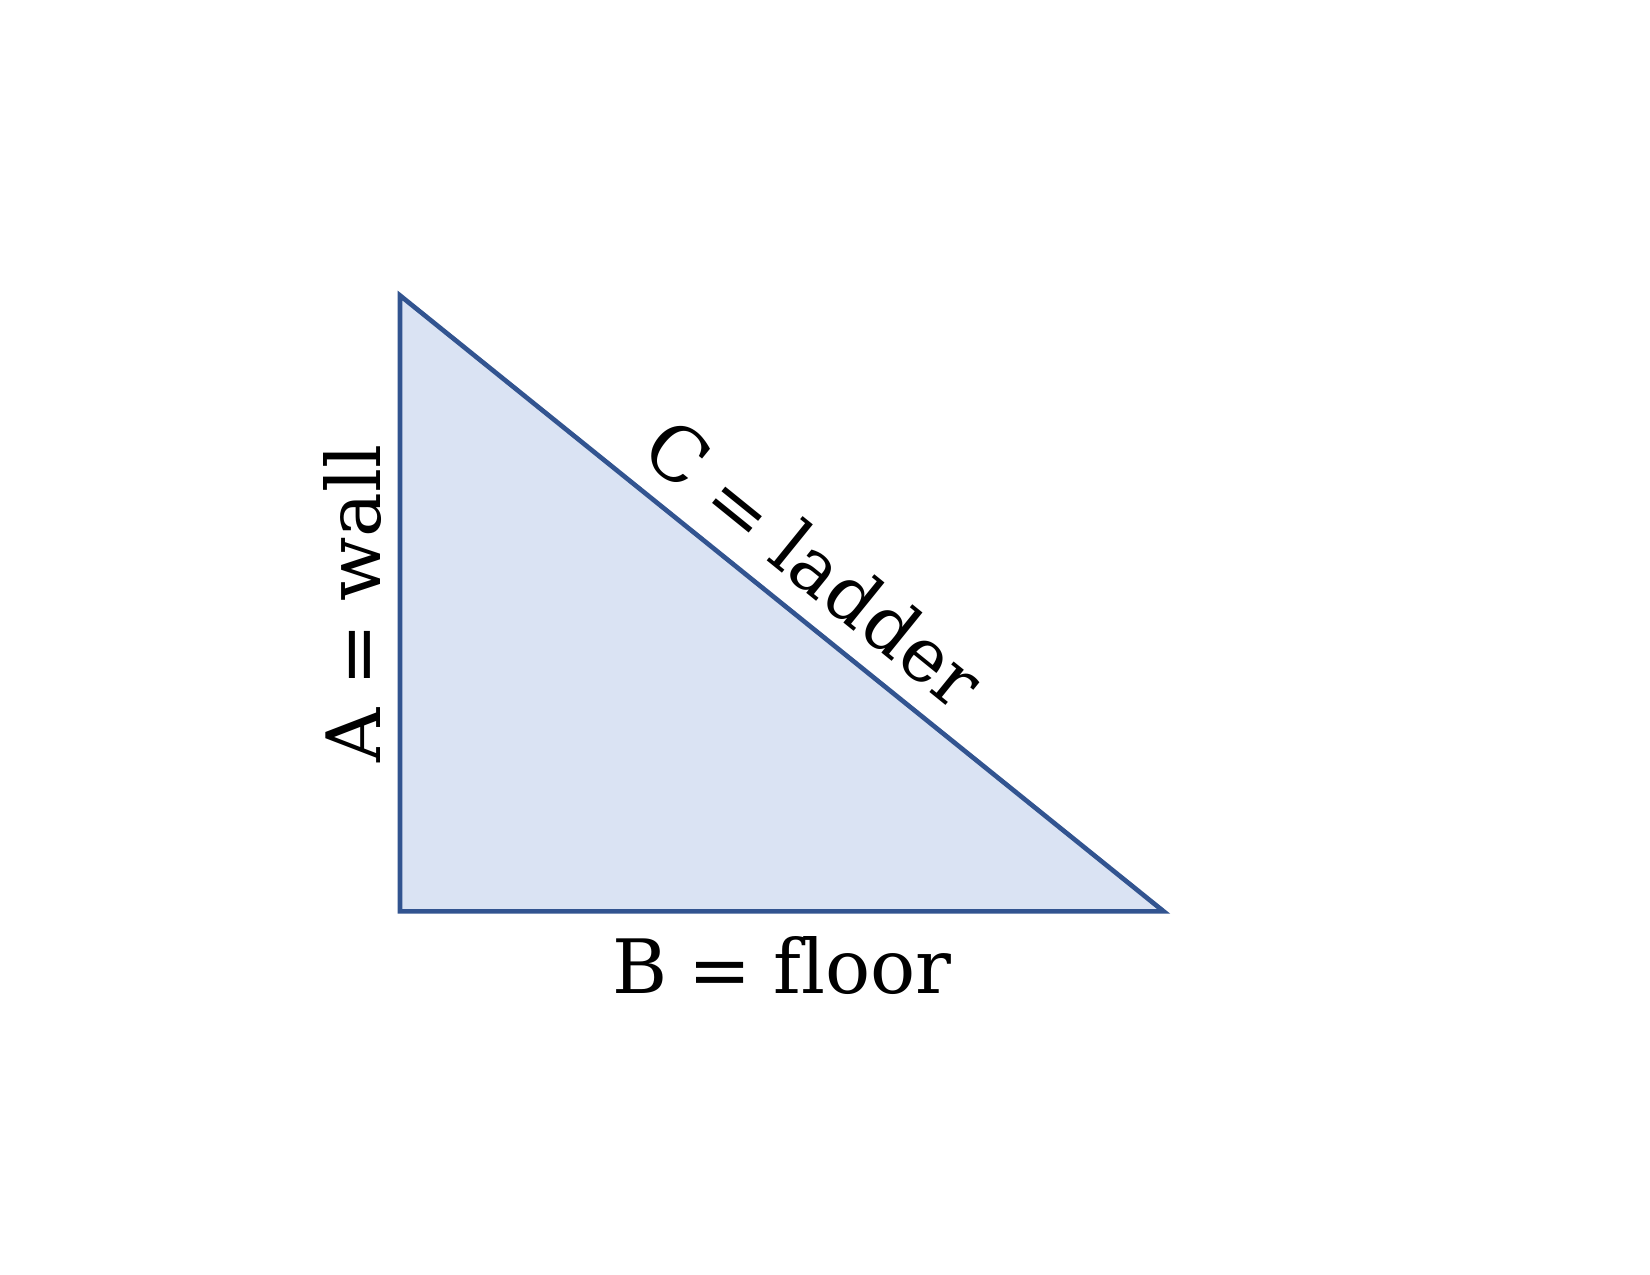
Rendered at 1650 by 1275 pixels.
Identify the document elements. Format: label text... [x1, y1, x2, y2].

text_box [403, 296, 1167, 913]
text_box A = wall [297, 295, 403, 911]
text_box C = ladder [403, 213, 1228, 910]
text_box B = floor [399, 911, 1164, 1016]
